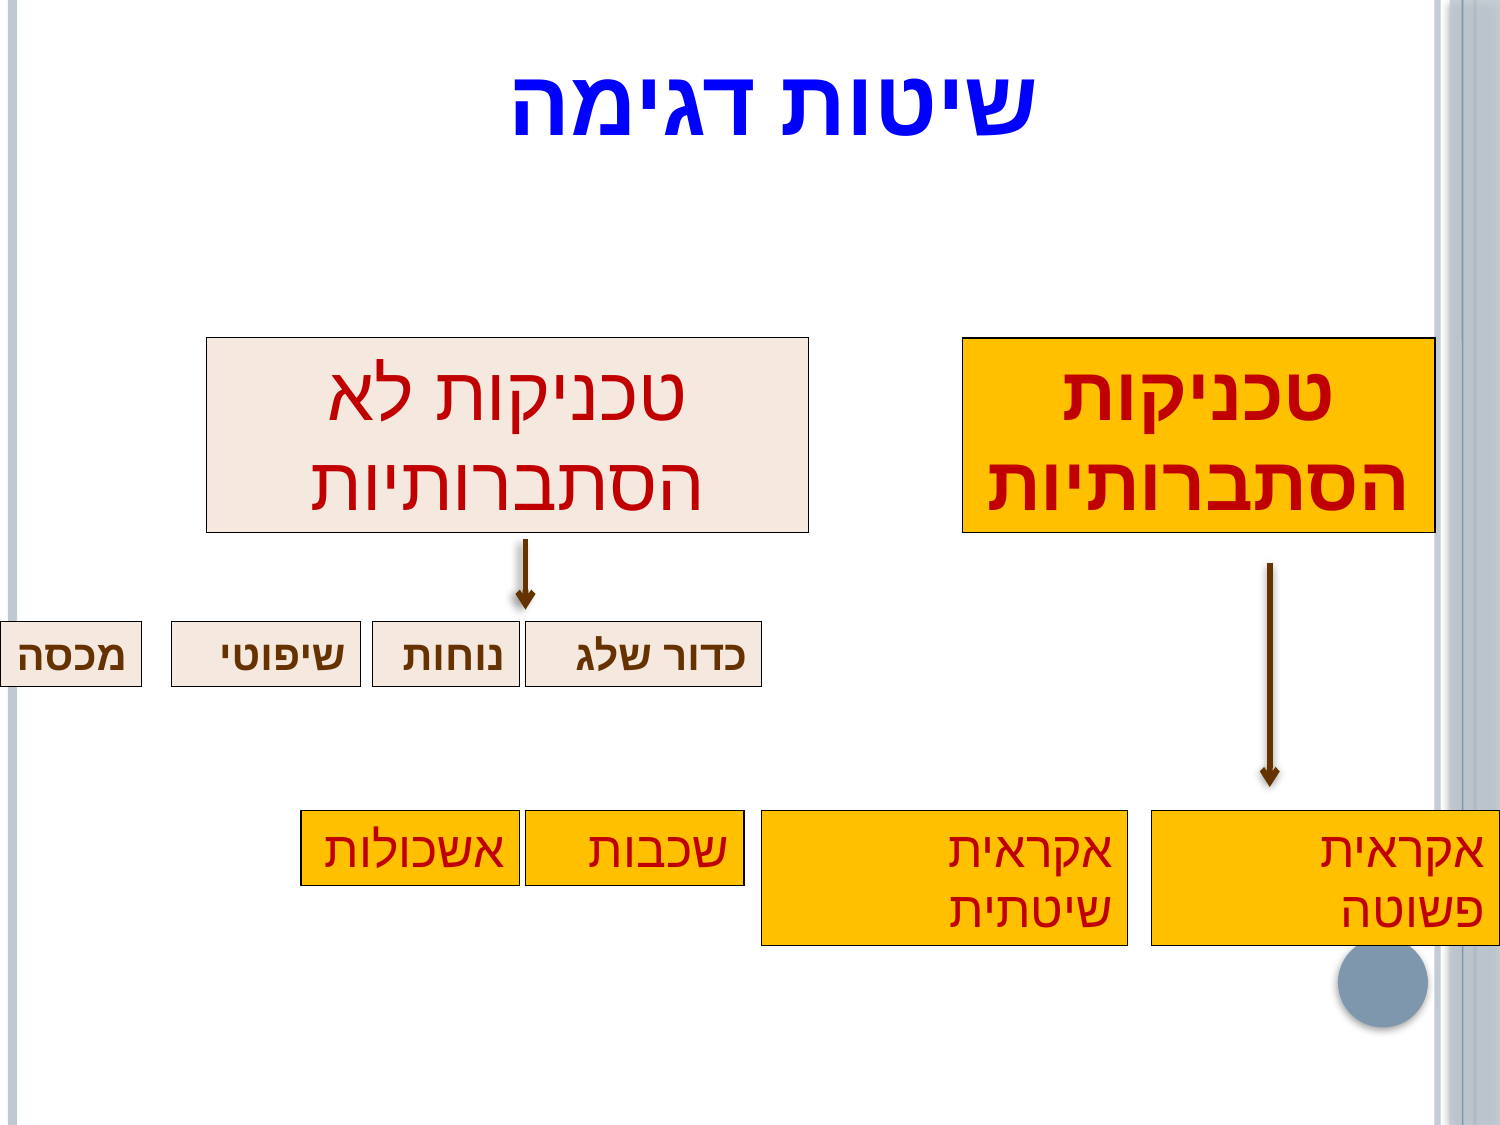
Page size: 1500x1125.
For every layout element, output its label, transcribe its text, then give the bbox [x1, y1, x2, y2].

text_box אשכולות [301, 810, 520, 886]
text_box שיפוטי [171, 621, 361, 687]
text_box טכניקות הסתברותיות [962, 337, 1436, 533]
text_box אקראית פשוטה [1151, 810, 1500, 946]
text_box אקראית שיטתית [761, 810, 1128, 946]
text_box נוחות [372, 621, 520, 687]
title שיטות דגימה [123, 49, 1425, 161]
text_box כדור שלג [525, 621, 762, 687]
text_box טכניקות לא הסתברותיות [206, 337, 809, 533]
text_box שכבות [525, 810, 744, 886]
text_box מכסה [0, 621, 142, 687]
